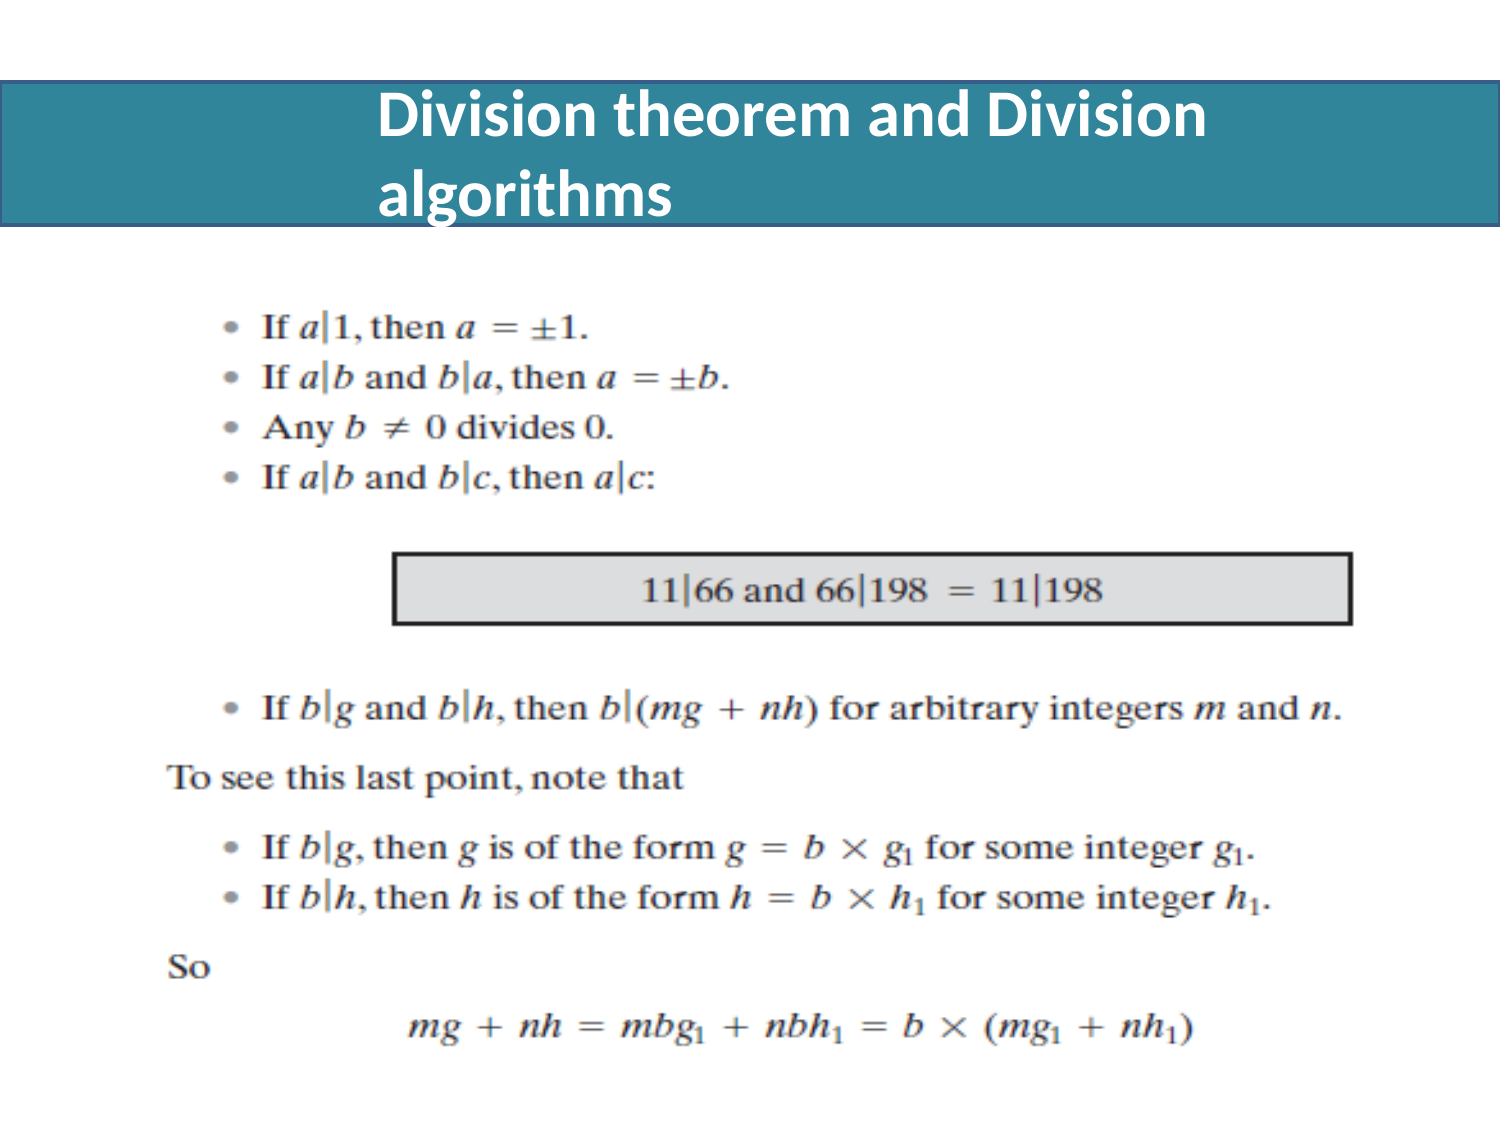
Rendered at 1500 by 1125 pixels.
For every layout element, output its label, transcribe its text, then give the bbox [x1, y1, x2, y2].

text_box Division theorem and Division algorithms [362, 62, 1225, 238]
picture [162, 286, 1438, 1088]
